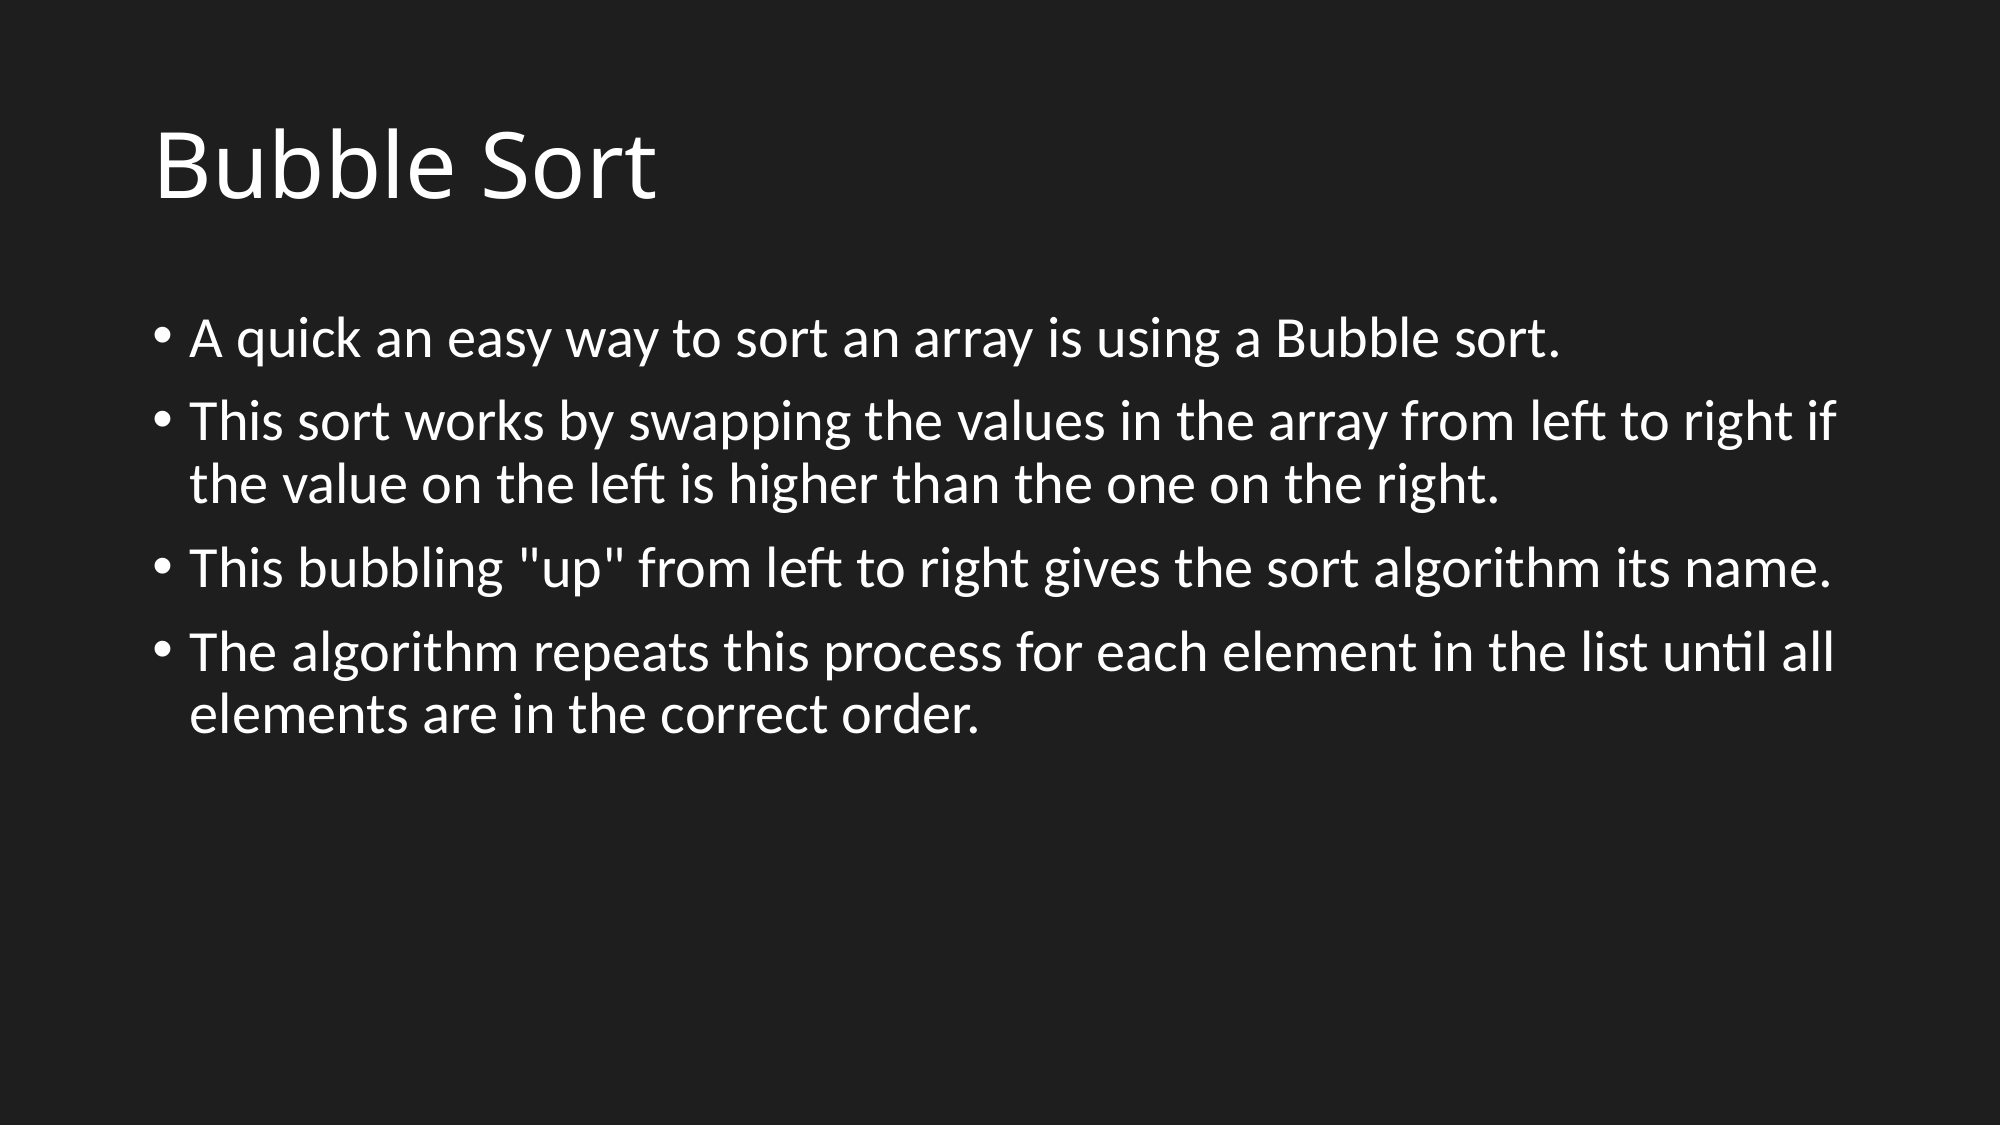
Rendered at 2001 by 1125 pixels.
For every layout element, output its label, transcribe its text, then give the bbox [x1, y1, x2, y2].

list A quick an easy way to sort an array is using a Bubble sort. This sort works by swapping the values in the array from left to right if the value on the left is higher than the one on the right. This bubbling "up" from left to right gives the sort algorithm its name. The algorithm repeats this process for each element in the list until all elements are in the correct order. [137, 299, 1863, 1014]
title Bubble Sort [137, 59, 1863, 278]
